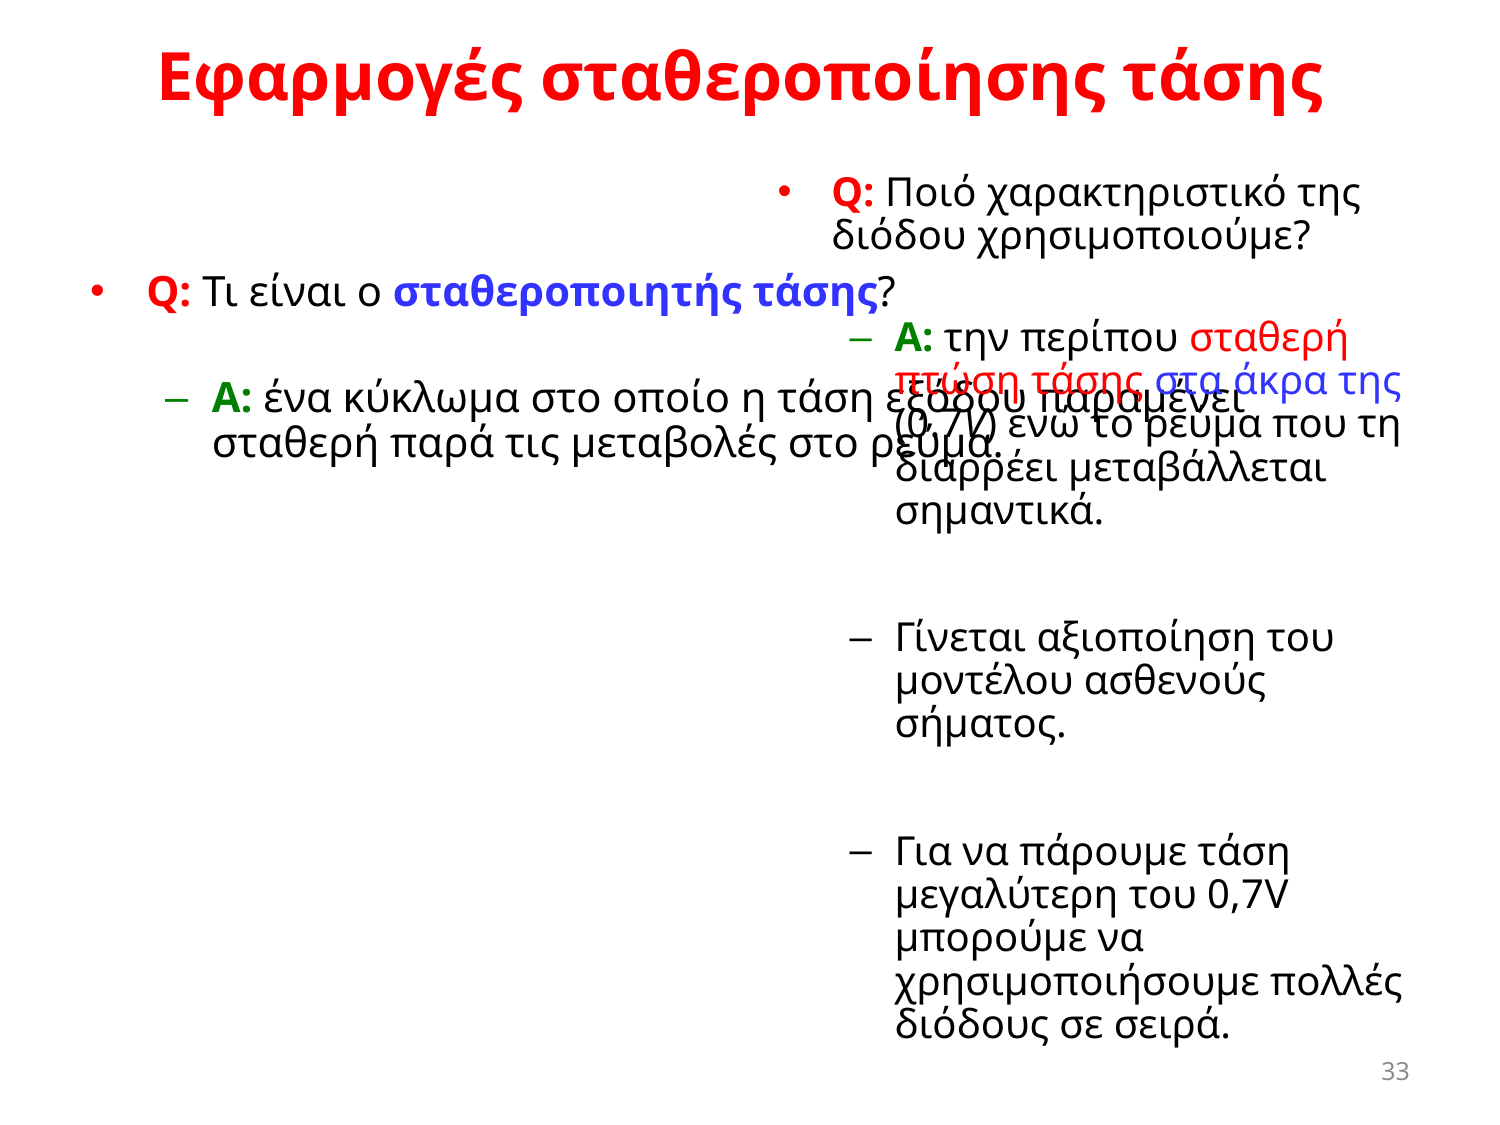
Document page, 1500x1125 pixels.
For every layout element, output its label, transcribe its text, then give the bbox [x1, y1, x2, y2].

slide_number 33 [1074, 1042, 1425, 1103]
title Εφαρμογές σταθεροποίησης τάσης [64, 19, 1415, 129]
list Q: Τι είναι ο σταθεροποιητής τάσης? A: ένα κύκλωμα στο οποίο η τάση εξόδου παραμένει σταθερή παρά τις μεταβολές στο ρεύμα. [75, 262, 762, 1005]
list Q: Ποιό χαρακτηριστικό της διόδου χρησιμοποιούμε? A: την περίπου σταθερή πτώση τάσης στα άκρα της (0.7V) ενώ το ρεύμα που τη διαρρέει μεταβάλλεται σημαντικά. Γίνεται αξιοποίηση του μοντέλου ασθενούς σήματος. Για να πάρουμε τάση μεγαλύτερη του 0,7V μπορούμε να χρησιμοποιήσουμε πολλές διόδους σε σειρά. [762, 164, 1425, 1055]
